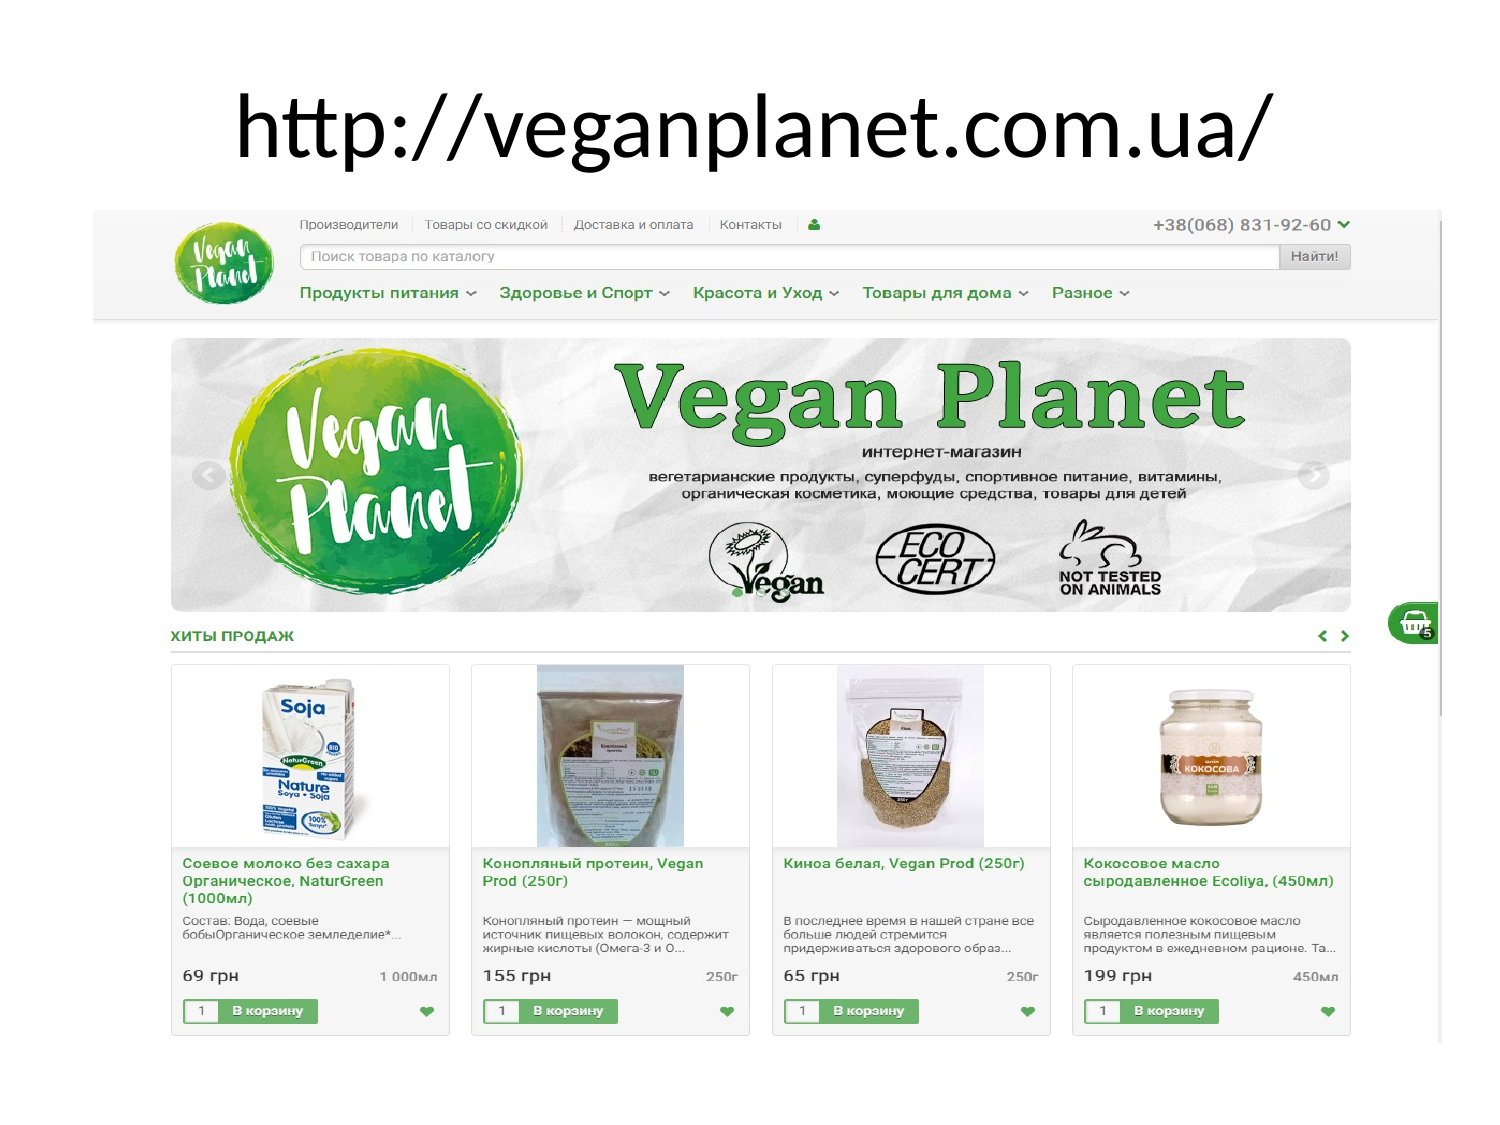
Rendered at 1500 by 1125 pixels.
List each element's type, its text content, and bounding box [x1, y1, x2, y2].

title http://veganplanet.com.ua/ [117, 0, 1393, 209]
picture [93, 210, 1442, 1044]
